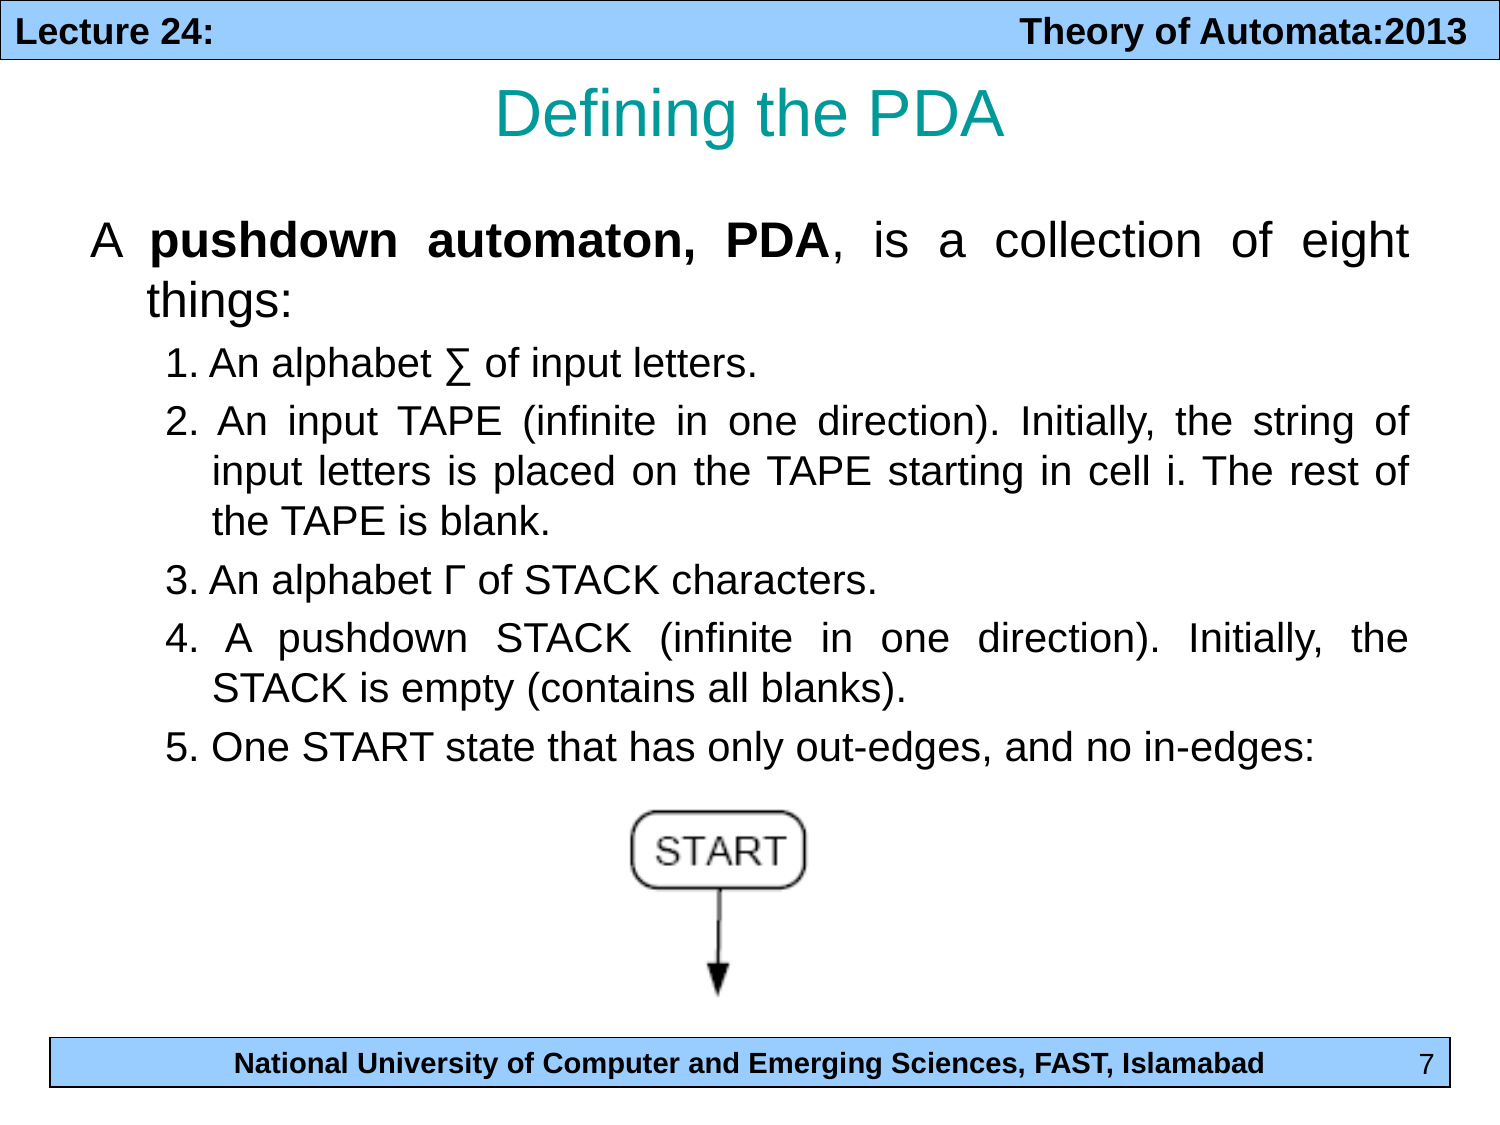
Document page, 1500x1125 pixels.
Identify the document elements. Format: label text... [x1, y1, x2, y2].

slide_number 7 [1074, 1037, 1451, 1076]
list A pushdown automaton, PDA, is a collection of eight things: 1. An alphabet ∑ of input letters. 2. An input TAPE (infinite in one direction). Initially, the string of input letters is placed on the TAPE starting in cell i. The rest of the TAPE is blank. 3. An alphabet Γ of STACK characters. 4. A pushdown STACK (infinite in one direction). Initially, the STACK is empty (contains all blanks). 5. One START state that has only out-edges, and no in-edges: [74, 199, 1426, 813]
picture [624, 799, 816, 1001]
title Defining the PDA [74, 62, 1426, 163]
